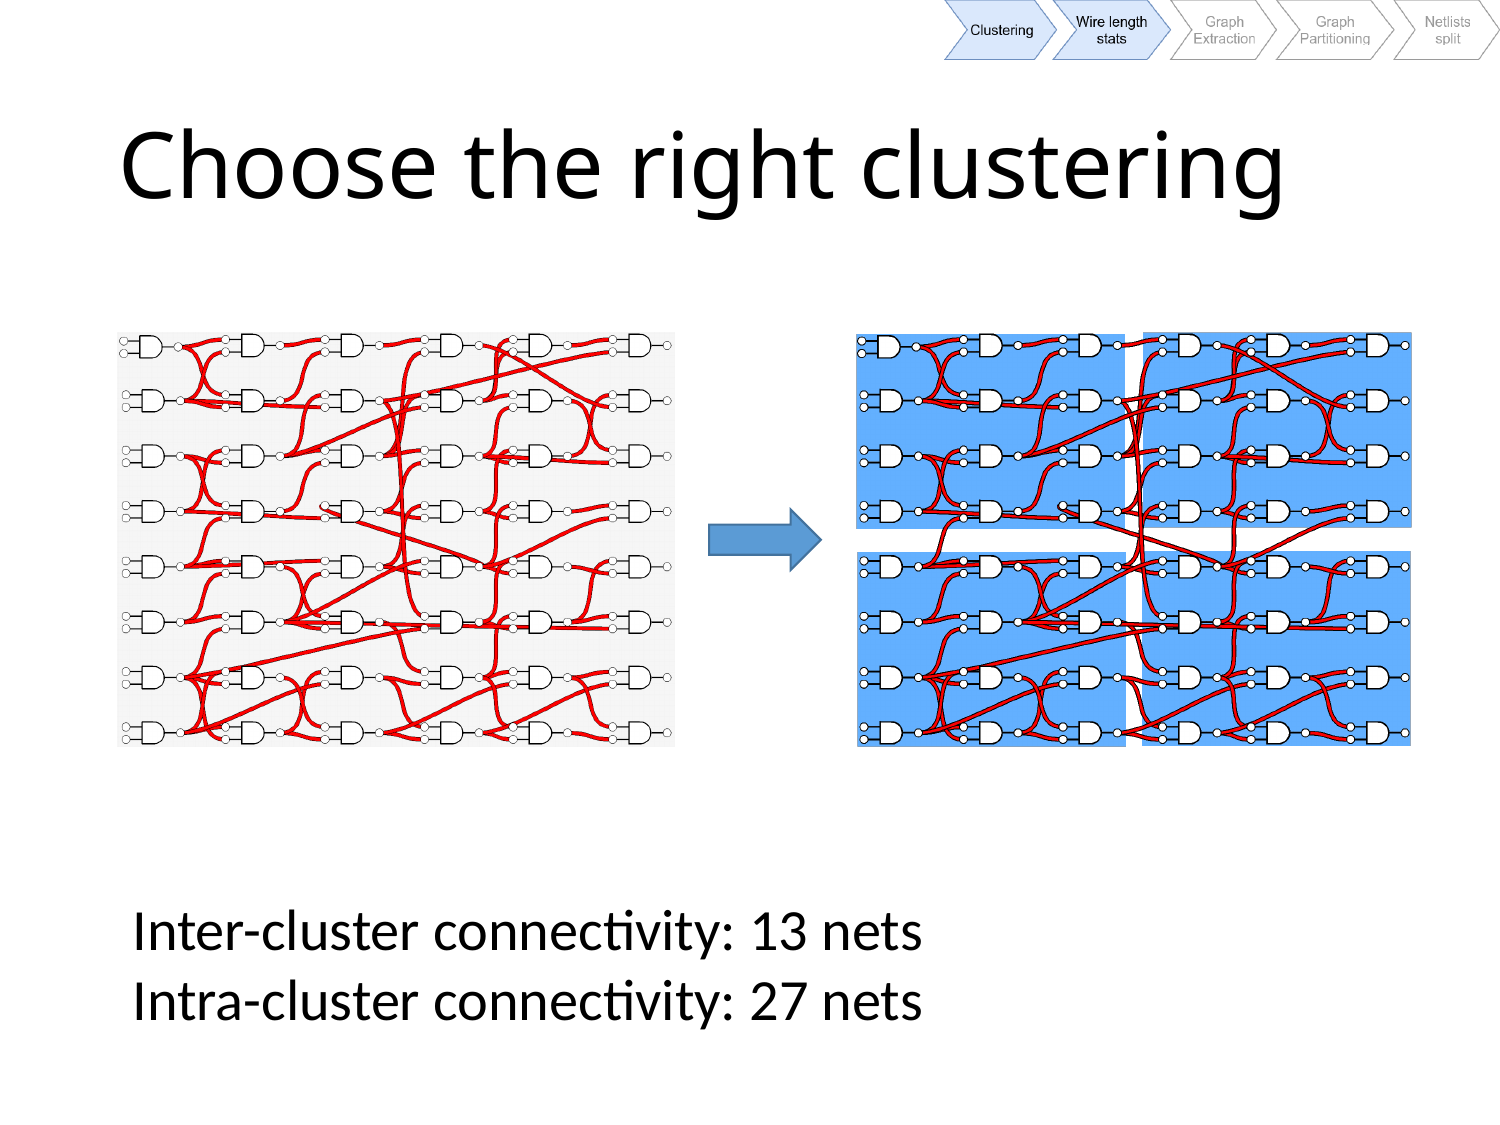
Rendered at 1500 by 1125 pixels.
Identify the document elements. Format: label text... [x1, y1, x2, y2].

text_box [708, 507, 823, 573]
picture [117, 332, 675, 747]
picture [944, 0, 1500, 60]
text_box Inter-cluster connectivity: 13 nets Intra-cluster connectivity: 27 nets [117, 884, 1397, 1040]
picture [855, 332, 1413, 747]
title Choose the right clustering [103, 59, 1397, 278]
